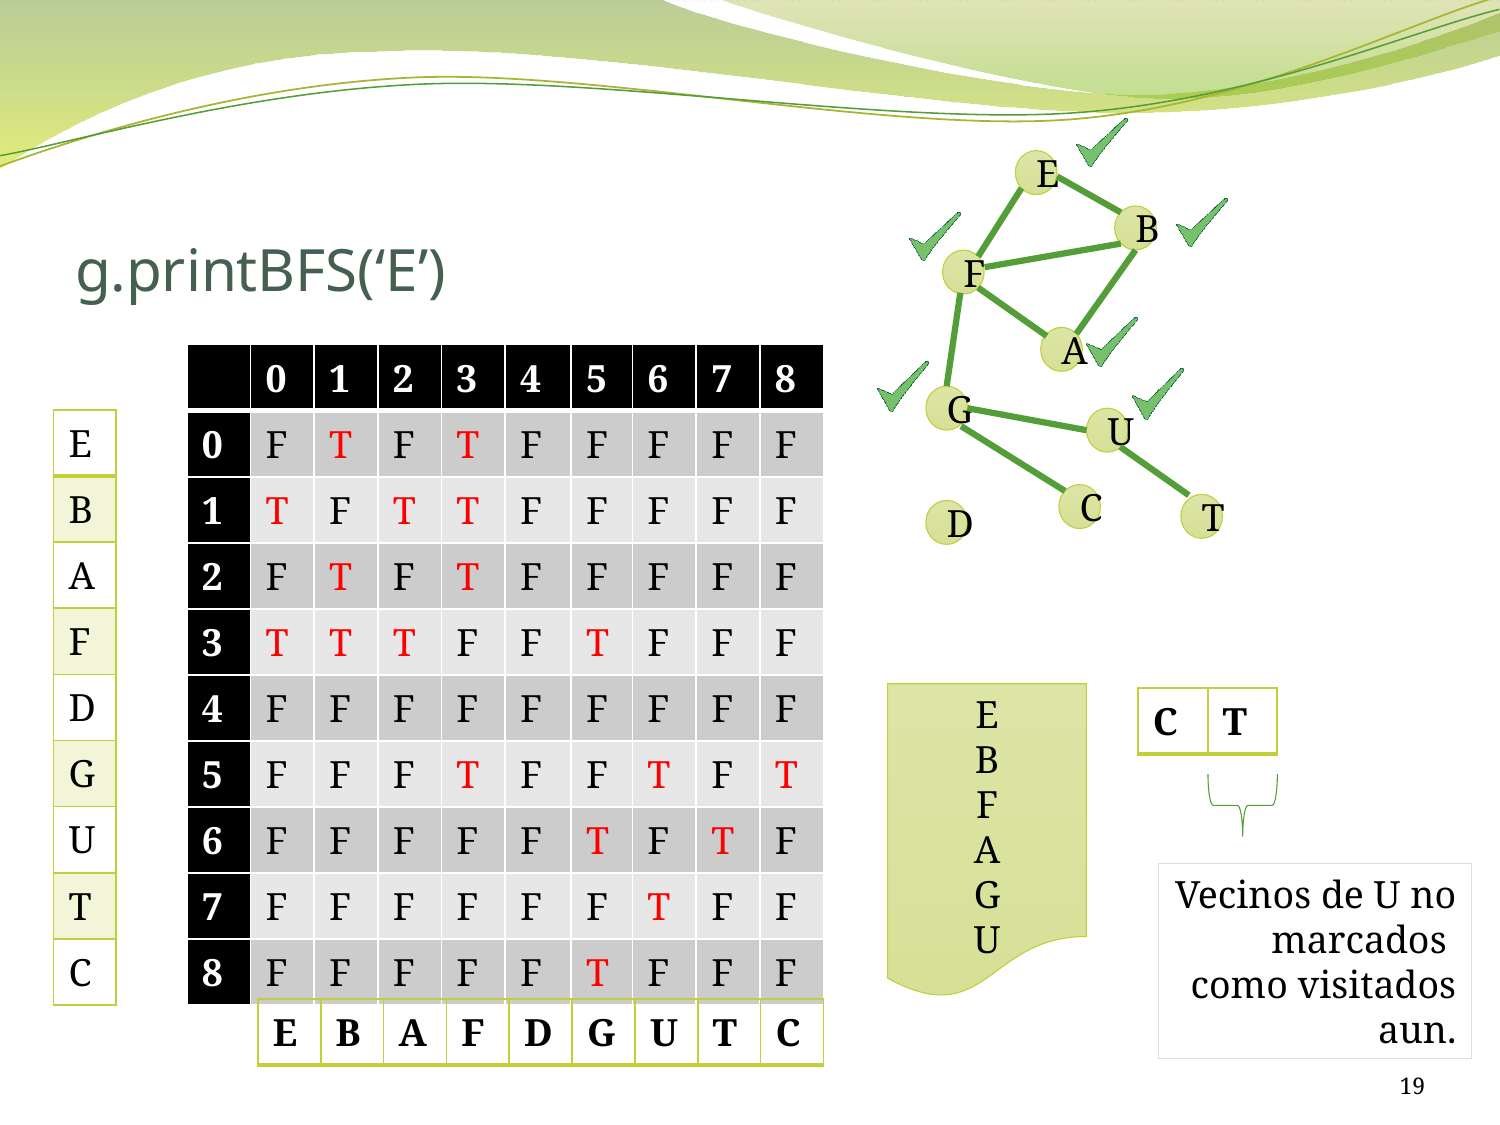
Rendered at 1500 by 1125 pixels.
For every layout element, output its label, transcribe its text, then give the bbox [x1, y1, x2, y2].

table_cell T [315, 544, 377, 608]
table_cell F [442, 808, 504, 872]
table_cell F [442, 610, 504, 674]
table_cell F [761, 413, 823, 476]
table_cell F [761, 940, 823, 998]
table_cell F [379, 940, 441, 998]
table_cell F [633, 478, 695, 542]
table_cell 8 [188, 940, 250, 1004]
table_cell F [633, 940, 695, 998]
table_header D [510, 1000, 571, 1063]
table_cell F [697, 676, 759, 740]
table_header 5 [572, 345, 632, 408]
table_header 7 [697, 345, 759, 408]
table_cell F [697, 940, 759, 998]
table_cell B [54, 478, 115, 541]
table_cell F [315, 940, 377, 998]
picture [1176, 198, 1228, 247]
table_cell F [761, 874, 823, 938]
table_cell F [572, 478, 632, 542]
table_cell 1 [188, 478, 250, 542]
table_cell F [379, 808, 441, 872]
table_cell F [379, 874, 441, 938]
table_cell F [315, 478, 377, 542]
table_header [188, 345, 250, 408]
text_box E B F A G U [887, 683, 1087, 996]
table_cell F [697, 413, 759, 476]
table_cell F [633, 808, 695, 872]
table_cell F [54, 609, 115, 674]
table_cell F [697, 544, 759, 608]
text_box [925, 150, 1223, 545]
table_cell F [506, 742, 570, 806]
table_cell F [506, 478, 570, 542]
table_cell F [572, 676, 632, 740]
table_cell F [697, 610, 759, 674]
table_cell F [506, 874, 570, 938]
table_cell F [379, 544, 441, 608]
table_header E [259, 1000, 320, 1063]
table_cell F [633, 610, 695, 674]
table_cell T [442, 544, 504, 608]
table_cell 0 [188, 413, 250, 476]
table_header B [322, 1000, 383, 1063]
table_cell F [379, 676, 441, 740]
table_cell F [572, 742, 632, 806]
picture [1076, 118, 1128, 167]
table_header E [54, 411, 115, 474]
table_cell T [315, 413, 377, 476]
table_header 2 [379, 345, 441, 408]
table_header 4 [506, 345, 570, 408]
table_cell T [379, 610, 441, 674]
table_header 0 [251, 345, 313, 408]
table_cell F [442, 874, 504, 938]
table_cell F [506, 610, 570, 674]
table_cell T [442, 478, 504, 542]
table_cell C [54, 940, 115, 1004]
table_cell T [251, 610, 313, 674]
table_cell T [633, 874, 695, 938]
table_cell F [442, 940, 504, 998]
table_cell T [572, 940, 632, 998]
table_cell F [379, 413, 441, 476]
table_cell F [315, 808, 377, 872]
table_cell F [251, 808, 313, 872]
table_header 1 [315, 345, 377, 408]
table_cell T [633, 742, 695, 806]
table_cell T [54, 874, 115, 938]
table_cell F [633, 544, 695, 608]
table_cell 6 [188, 808, 250, 872]
text_box [1207, 774, 1278, 837]
table_header F [447, 1000, 508, 1063]
table_cell T [572, 610, 632, 674]
table_cell F [251, 742, 313, 806]
table_cell T [379, 478, 441, 542]
table_cell F [315, 742, 377, 806]
table_cell F [761, 808, 823, 872]
table_header 8 [761, 345, 823, 408]
table_header 3 [442, 345, 504, 408]
table_cell F [572, 413, 632, 476]
table_cell F [315, 874, 377, 938]
table_cell F [572, 874, 632, 938]
table_cell 2 [188, 544, 250, 608]
table_header 6 [633, 345, 695, 408]
table_cell F [506, 940, 570, 998]
table_cell U [54, 807, 115, 872]
table_cell 4 [188, 676, 250, 740]
table_cell F [697, 478, 759, 542]
table_cell F [572, 544, 632, 608]
table_cell F [506, 544, 570, 608]
table_cell F [379, 742, 441, 806]
table_cell F [315, 676, 377, 740]
table_cell F [442, 676, 504, 740]
table_header A [384, 1000, 446, 1063]
table_cell F [506, 413, 570, 476]
table_cell F [697, 742, 759, 806]
picture [909, 212, 961, 261]
slide_number 19 [1299, 1059, 1425, 1103]
title g.printBFS(‘E’) [75, 115, 1425, 303]
table_cell F [506, 676, 570, 740]
table_cell F [251, 940, 313, 1004]
table_cell T [251, 478, 313, 542]
picture [877, 361, 929, 412]
table_cell F [251, 874, 313, 938]
table_cell F [761, 478, 823, 542]
table_cell 3 [188, 610, 250, 674]
picture [1086, 317, 1138, 367]
table_cell T [697, 808, 759, 872]
table_header G [573, 1000, 634, 1063]
table_cell A [54, 543, 115, 607]
table_cell 5 [188, 742, 250, 806]
table_header U [636, 1000, 697, 1063]
table_cell F [761, 610, 823, 674]
table_cell F [697, 874, 759, 938]
table_cell T [315, 610, 377, 674]
table_header C [761, 1000, 823, 1063]
table_cell F [251, 676, 313, 740]
table_cell F [251, 413, 313, 476]
table_cell F [506, 808, 570, 872]
table_cell T [442, 413, 504, 476]
table_cell F [251, 544, 313, 608]
table_header T [1209, 689, 1276, 752]
table_cell F [633, 676, 695, 740]
table_cell F [761, 676, 823, 740]
picture [1132, 368, 1184, 420]
text_box Vecinos de U no marcados como visitados aun. [1158, 863, 1472, 1059]
table_cell T [442, 742, 504, 806]
table_cell D [54, 675, 115, 740]
table_cell F [761, 544, 823, 608]
table_cell G [54, 741, 115, 806]
table_cell T [572, 808, 632, 872]
table_header T [699, 1000, 760, 1063]
table_cell F [633, 413, 695, 476]
table_cell 7 [188, 874, 250, 938]
table_cell T [761, 742, 823, 806]
table_header C [1139, 689, 1207, 752]
